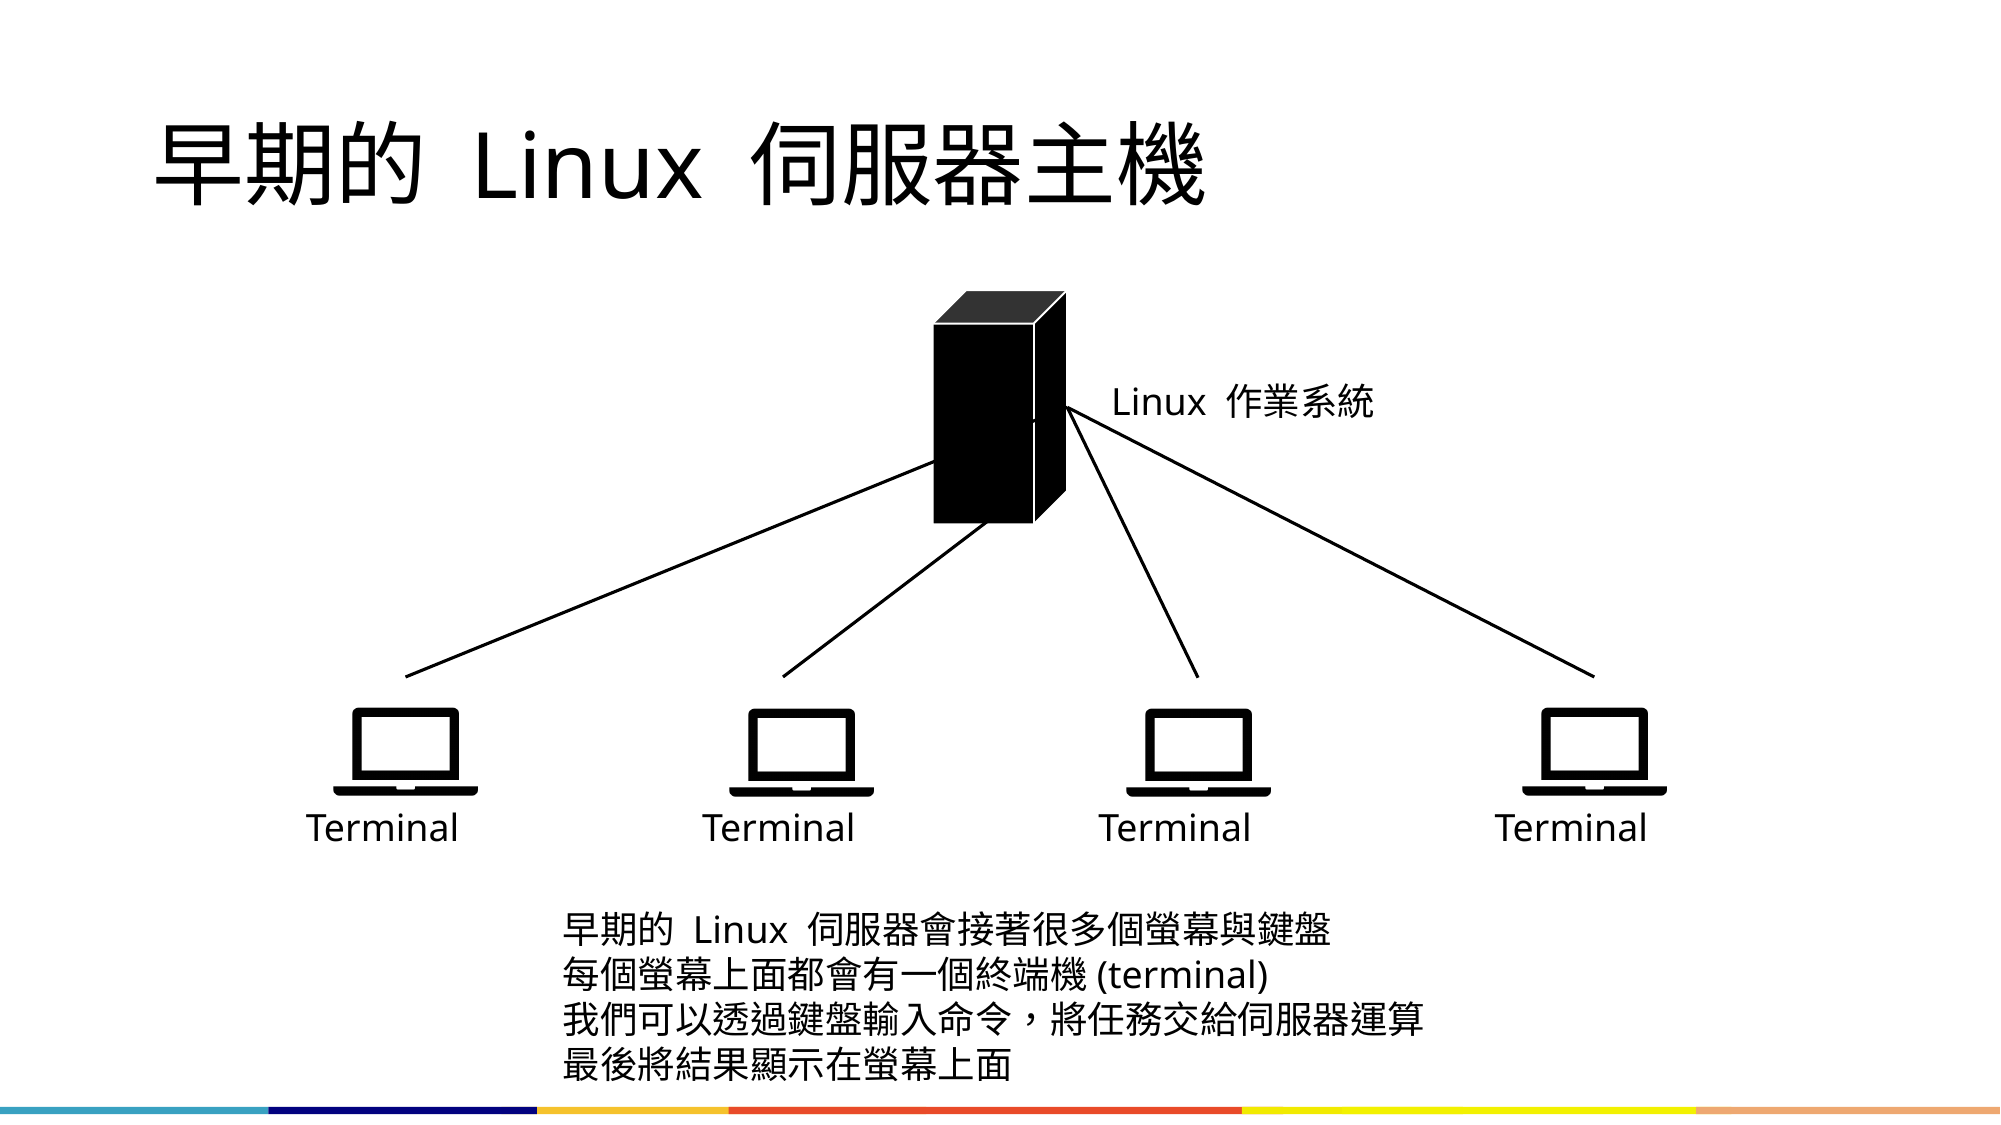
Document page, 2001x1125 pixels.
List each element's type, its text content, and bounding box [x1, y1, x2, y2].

text_box Linux 作業系統 [1096, 370, 1412, 431]
text_box [931, 288, 1069, 460]
text_box 早期的 Linux 伺服器會接著很多個螢幕與鍵盤 每個螢幕上面都會有一個終端機(terminal) 我們可以透過鍵盤輸入命令，將任務交給伺服器運算 最後將結果顯示在螢幕上面 [548, 898, 1449, 1094]
title 早期的 Linux 伺服器主機 [137, 59, 1863, 278]
text_box Terminal [687, 828, 917, 857]
text_box Terminal [291, 796, 521, 857]
text_box Terminal [1479, 796, 1709, 857]
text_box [983, 524, 1595, 677]
text_box Terminal [1083, 828, 1313, 857]
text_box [330, 676, 1670, 828]
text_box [782, 511, 1000, 677]
text_box [931, 411, 1069, 524]
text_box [405, 524, 782, 677]
